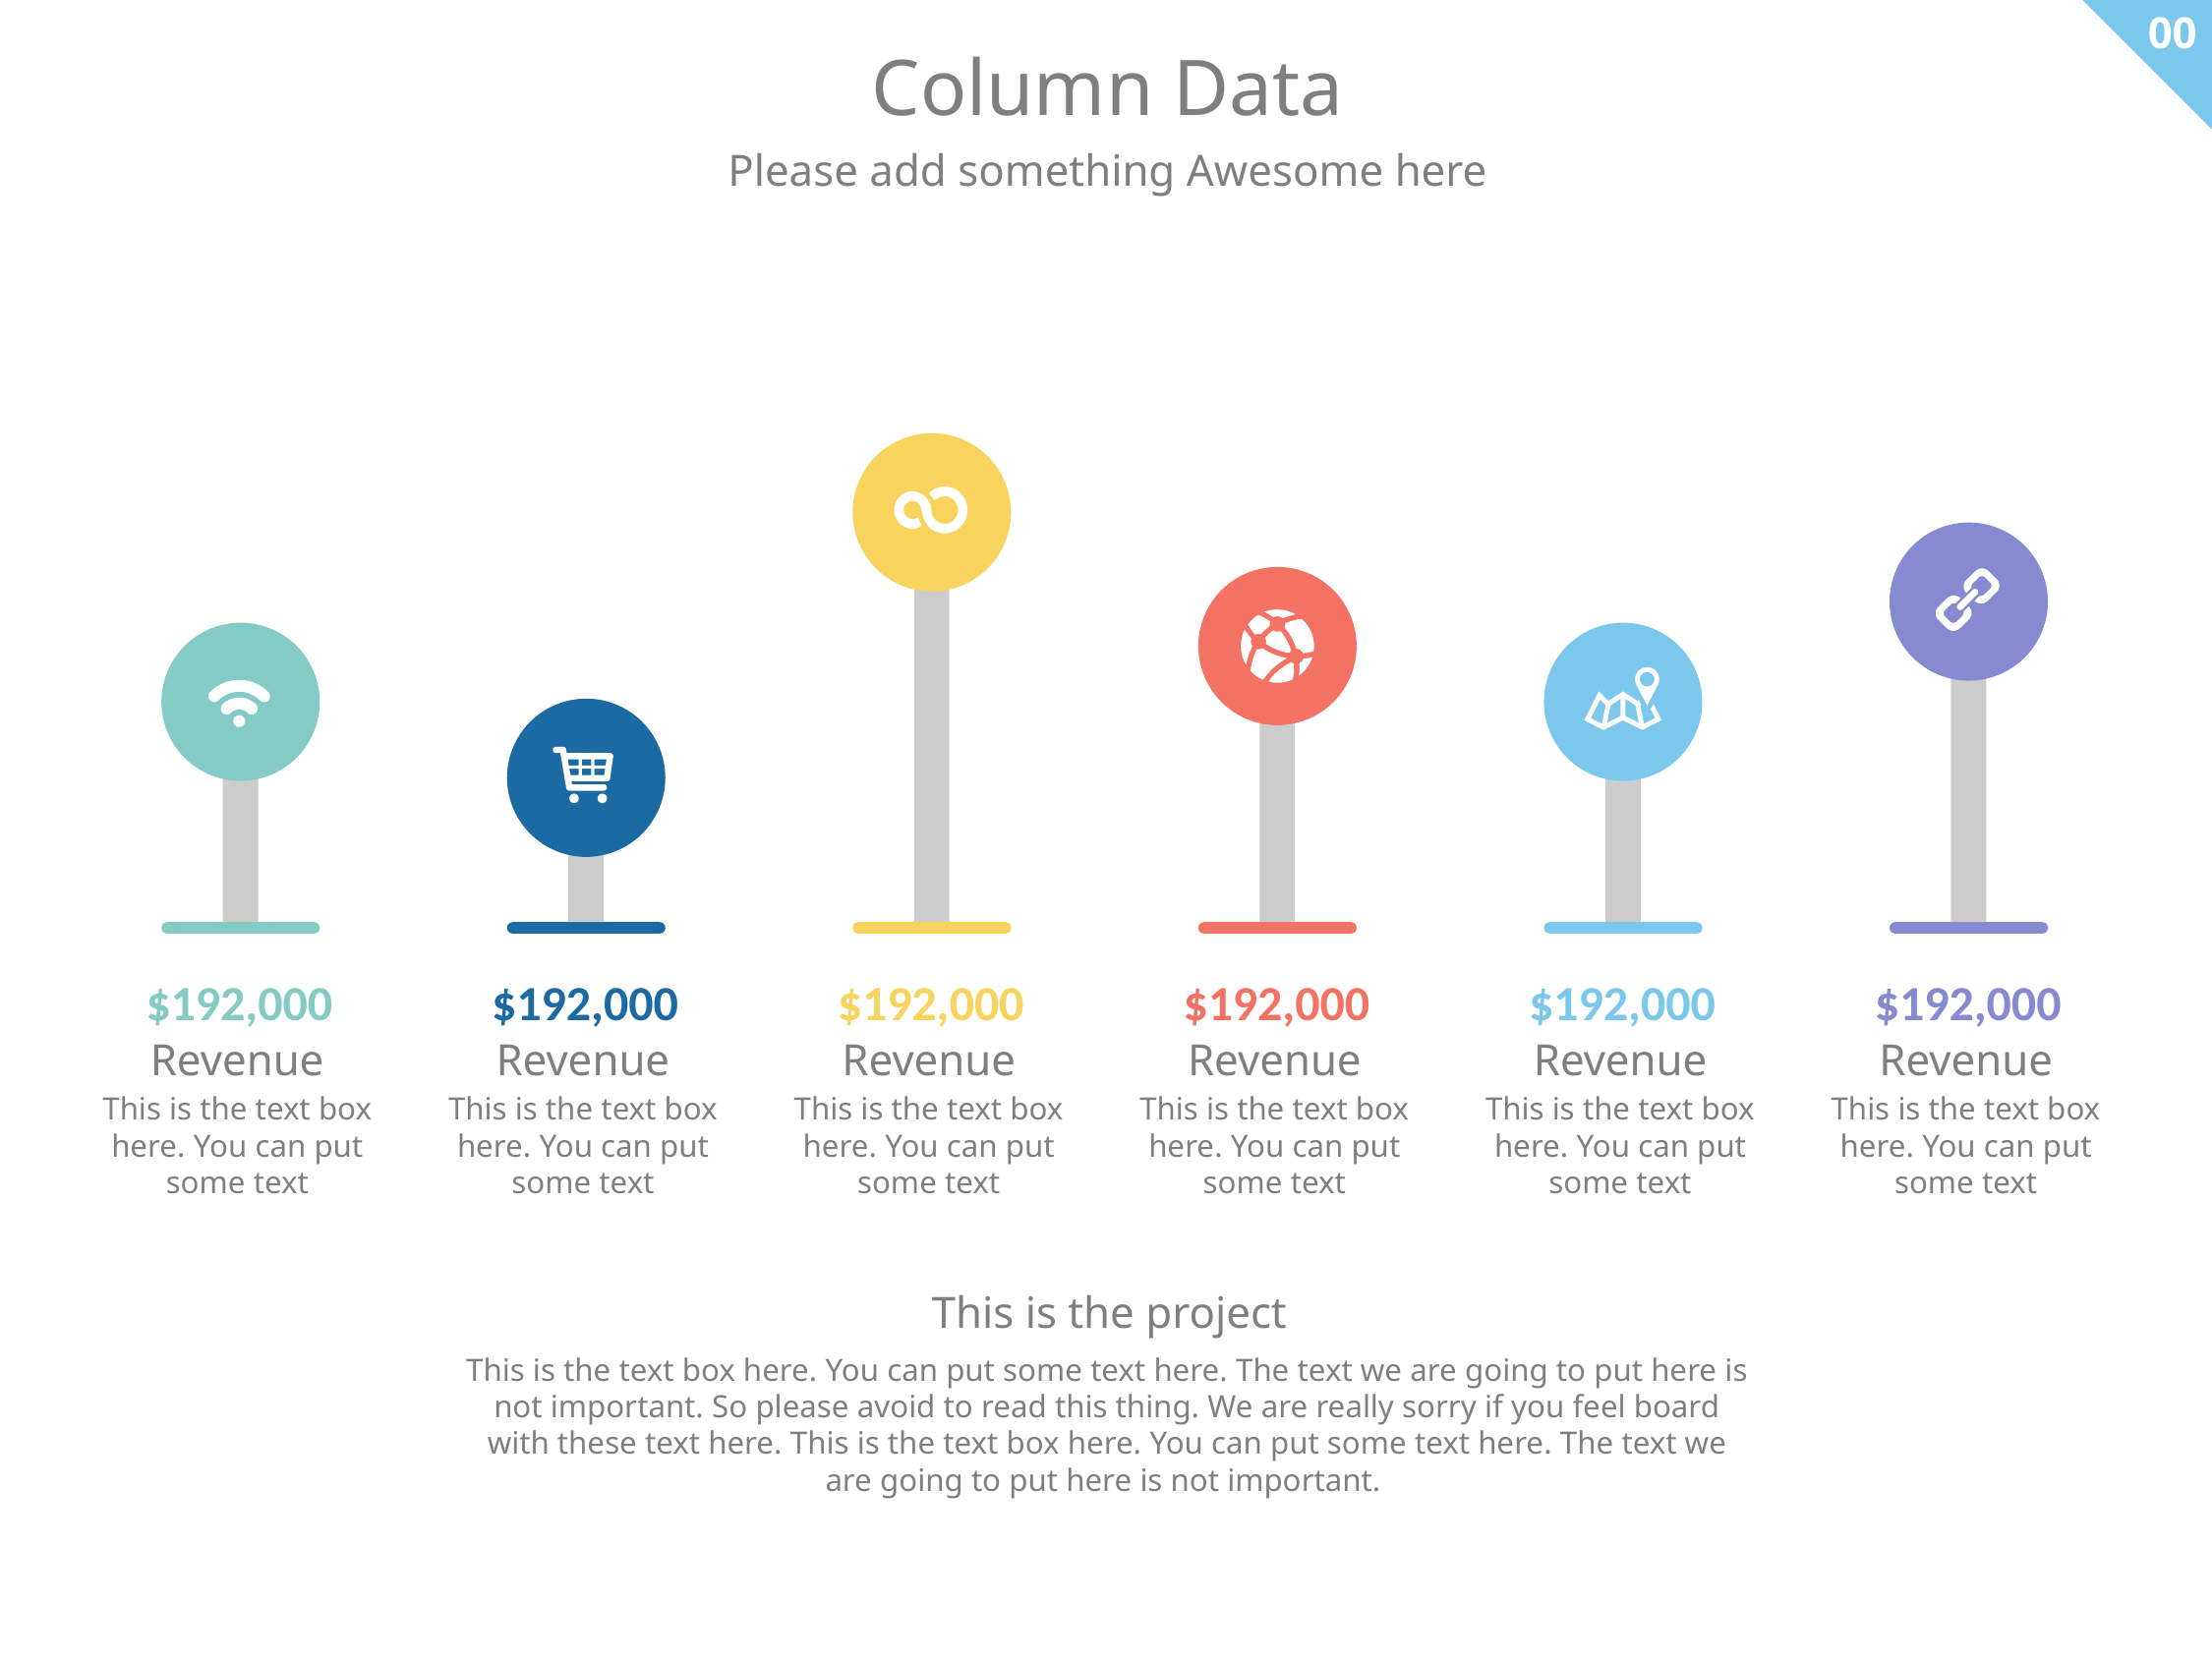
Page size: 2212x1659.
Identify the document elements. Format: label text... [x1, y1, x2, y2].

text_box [1452, 964, 1789, 1172]
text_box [1889, 522, 2049, 934]
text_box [506, 698, 666, 934]
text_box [451, 1278, 1765, 1470]
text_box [1797, 964, 2134, 1172]
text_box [207, 679, 270, 727]
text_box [161, 622, 320, 934]
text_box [1935, 568, 2000, 631]
text_box Column Data [856, 31, 1359, 136]
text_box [1197, 566, 1358, 934]
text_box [2080, 0, 2212, 130]
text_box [852, 432, 1012, 934]
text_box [415, 964, 752, 1172]
text_box Please add something Awesome here [713, 136, 1502, 202]
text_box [69, 964, 406, 1172]
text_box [1106, 964, 1443, 1172]
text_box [760, 964, 1097, 1172]
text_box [1543, 622, 1703, 934]
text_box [553, 746, 613, 804]
